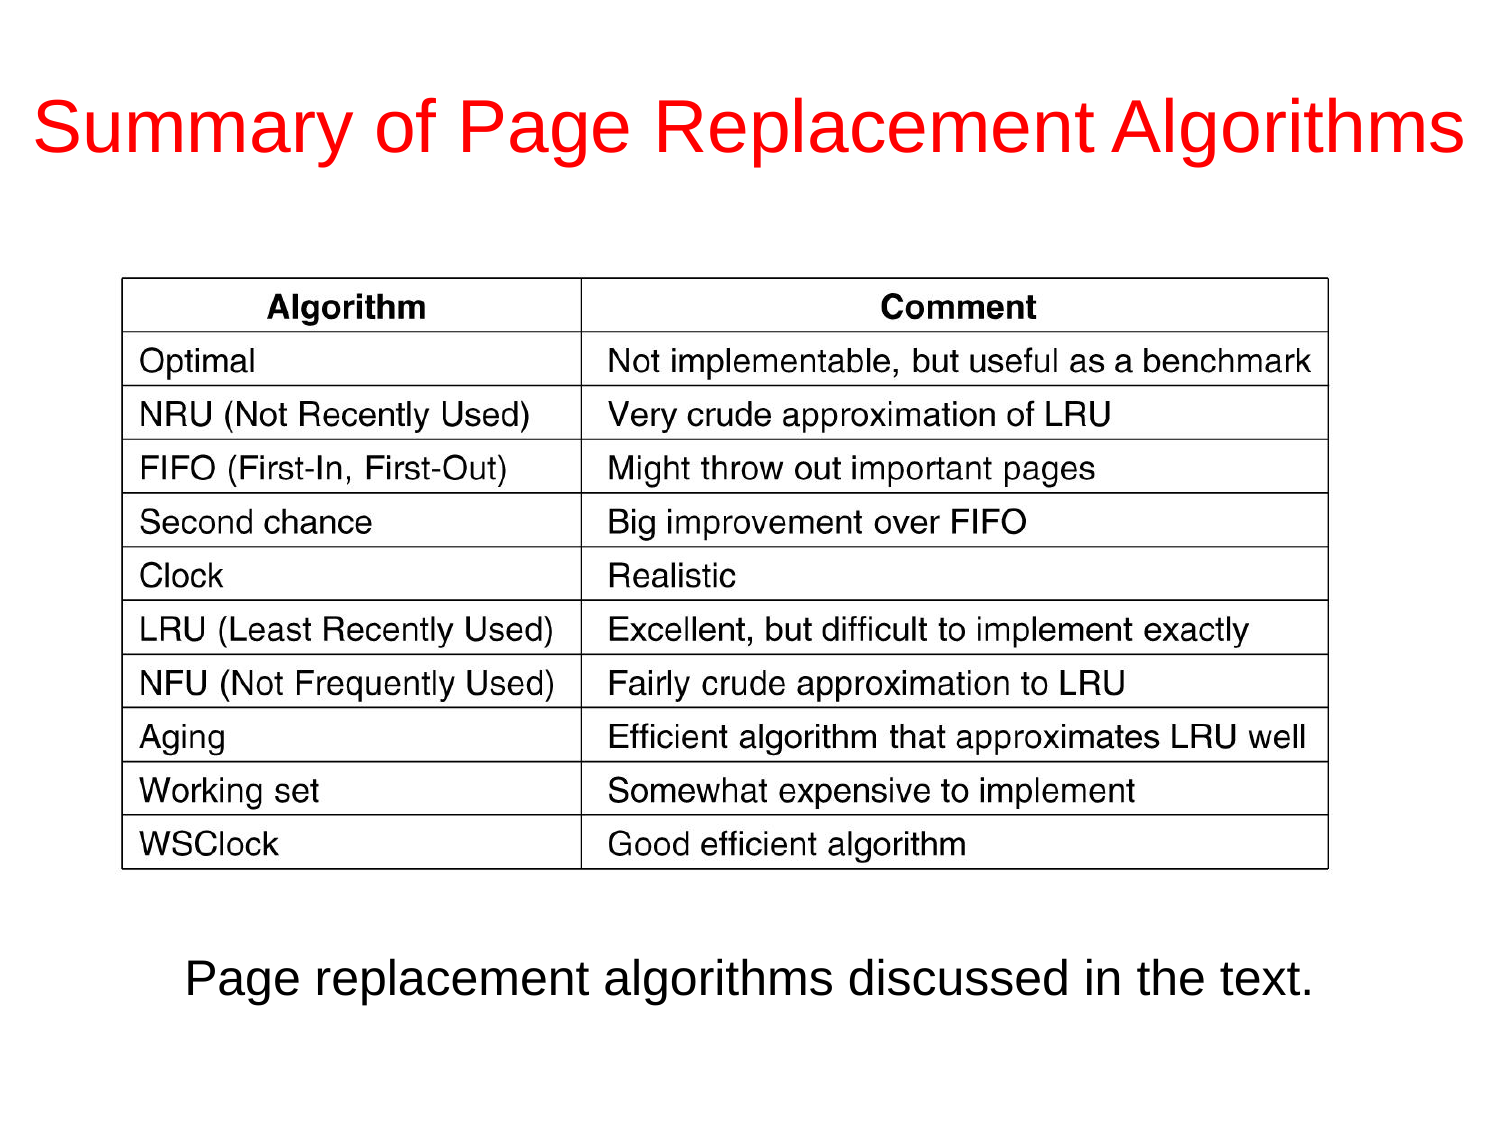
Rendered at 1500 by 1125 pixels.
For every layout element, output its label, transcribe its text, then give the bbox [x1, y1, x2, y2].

picture [84, 243, 1415, 882]
text_box Page replacement algorithms discussed in the text. [0, 937, 1500, 1075]
text_box Summary of Page Replacement Algorithms [0, 29, 1500, 217]
